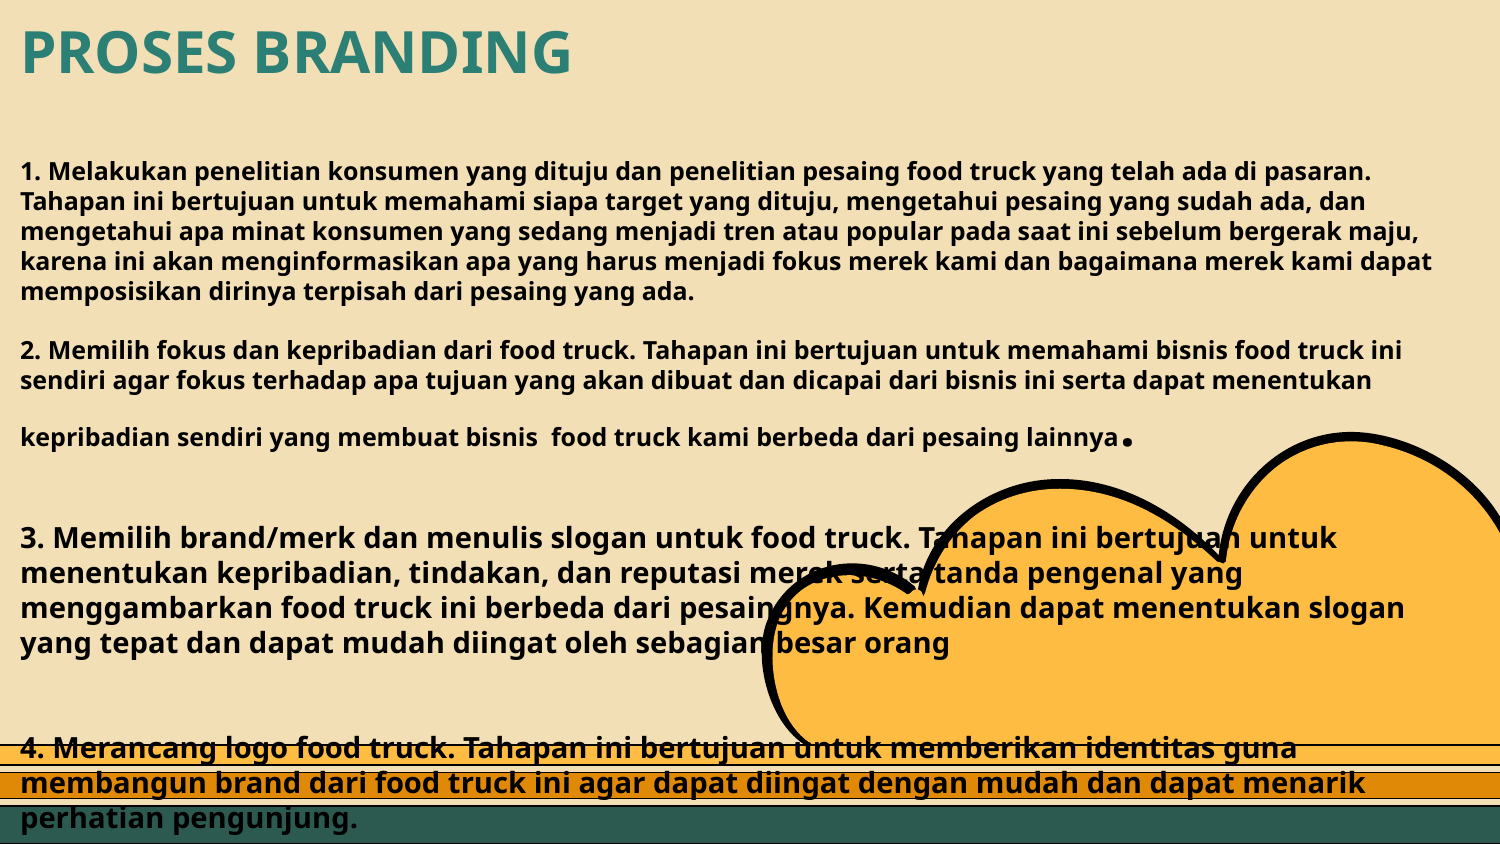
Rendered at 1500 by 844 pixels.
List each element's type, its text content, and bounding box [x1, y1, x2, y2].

title PROSES BRANDING 1. Melakukan penelitian konsumen yang dituju dan penelitian pesaing food truck yang telah ada di pasaran. Tahapan ini bertujuan untuk memahami siapa target yang dituju, mengetahui pesaing yang sudah ada, dan mengetahui apa minat konsumen yang sedang menjadi tren atau popular pada saat ini sebelum bergerak maju, karena ini akan menginformasikan apa yang harus menjadi fokus merek kami dan bagaimana merek kami dapat memposisikan dirinya terpisah dari pesaing yang ada. 2. Memilih fokus dan kepribadian dari food truck. Tahapan ini bertujuan untuk memahami bisnis food truck ini sendiri agar fokus terhadap apa tujuan yang akan dibuat dan dicapai dari bisnis ini serta dapat menentukan kepribadian sendiri yang membuat bisnis food truck kami berbeda dari pesaing lainnya. 3. Memilih brand/merk dan menulis slogan untuk food truck. Tahapan ini bertujuan untuk menentukan kepribadian, tindakan, dan reputasi merek serta tanda pengenal yang menggambarkan food truck ini berbeda dari pesaingnya. Kemudian dapat menentukan slogan yang tepat dan dapat mudah diingat oleh sebagian besar orang 4. Merancang logo food truck. Tahapan ini bertujuan untuk memberikan identitas guna membangun brand dari food truck ini agar dapat diingat dengan mudah dan dapat menarik perhatian pengunjung. [19, 15, 1471, 738]
